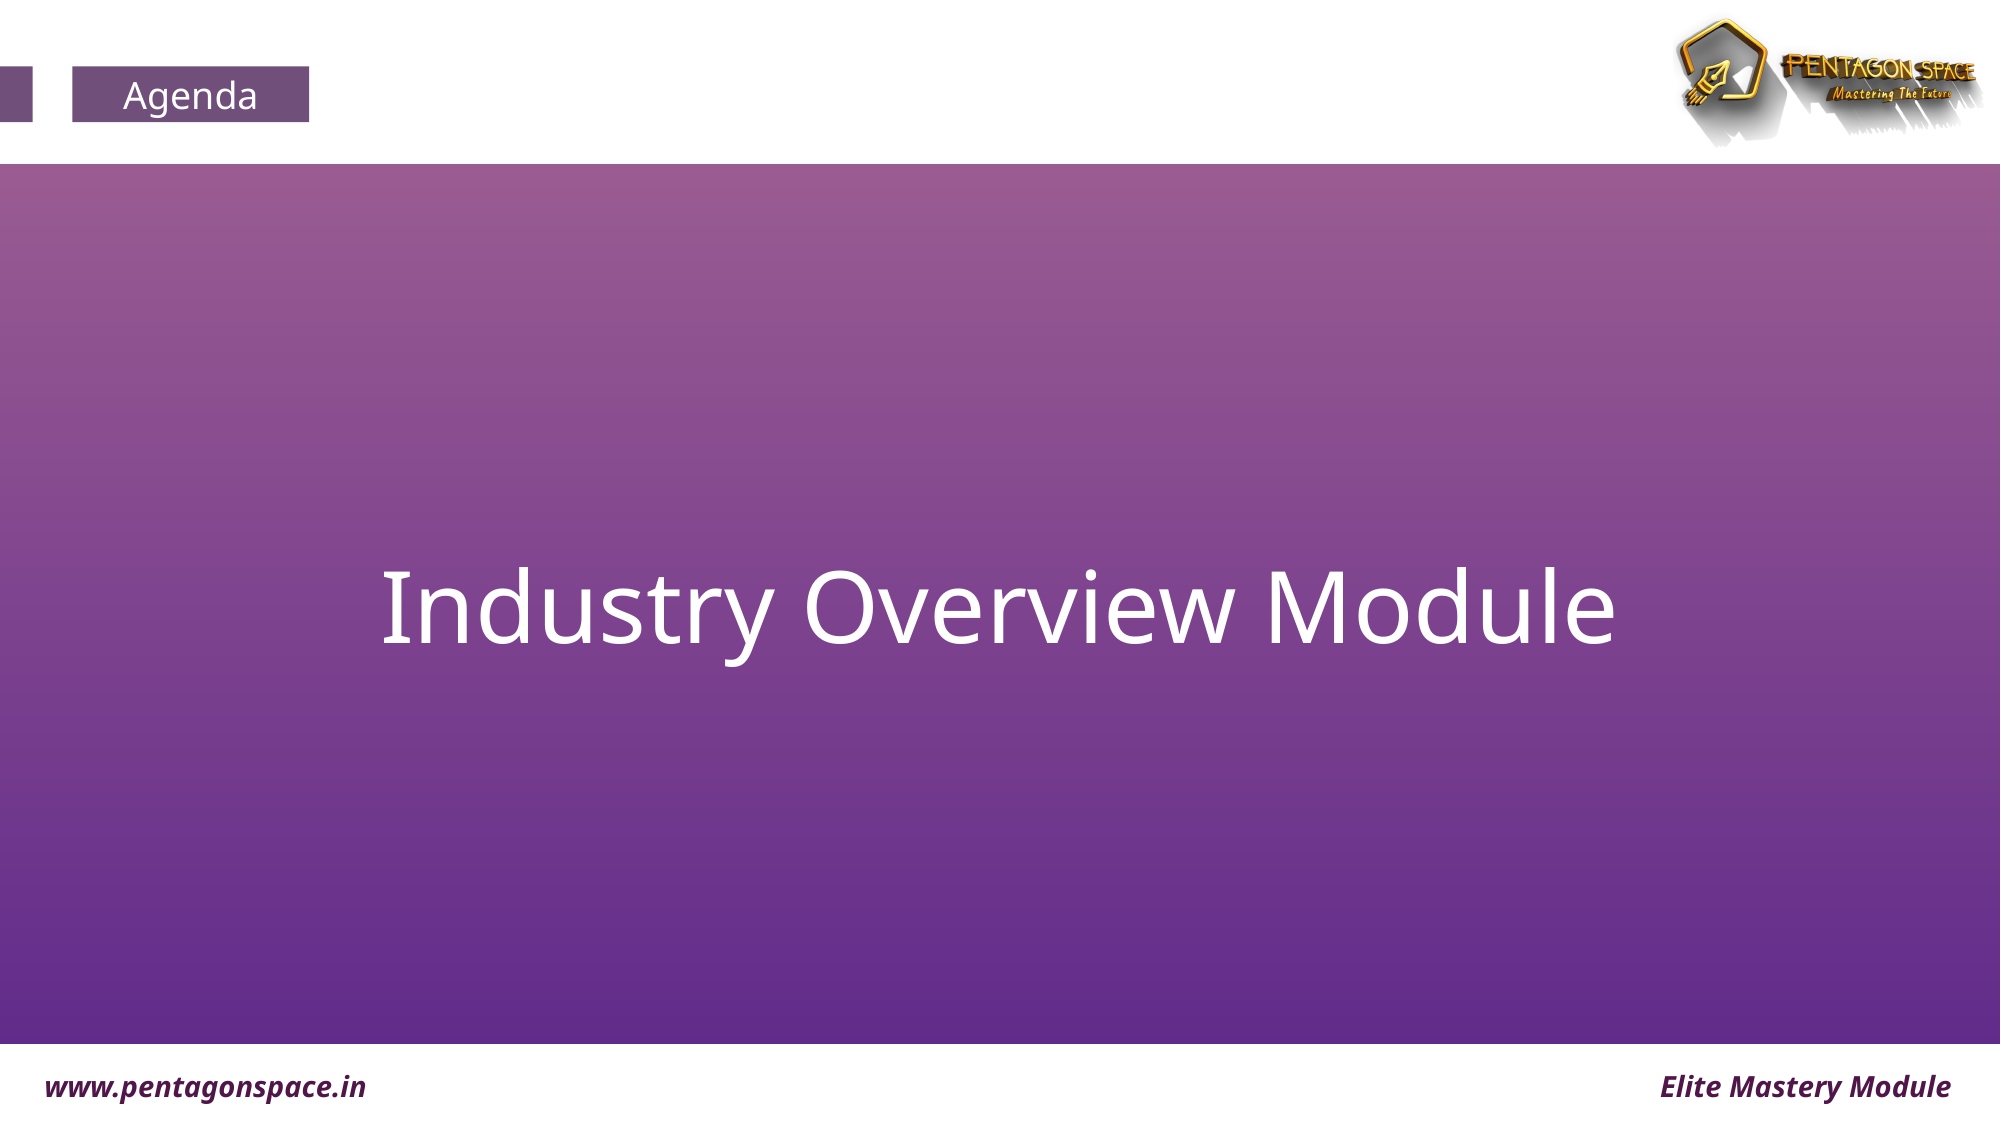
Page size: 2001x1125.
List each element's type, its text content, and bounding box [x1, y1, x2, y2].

text_box Agenda [71, 65, 311, 124]
picture [1672, 0, 1985, 166]
text_box Industry Overview Module [0, 163, 2000, 1045]
text_box Elite Mastery Module [1645, 1060, 1967, 1111]
text_box [0, 65, 34, 124]
text_box www.pentagonspace.in [29, 1060, 382, 1111]
